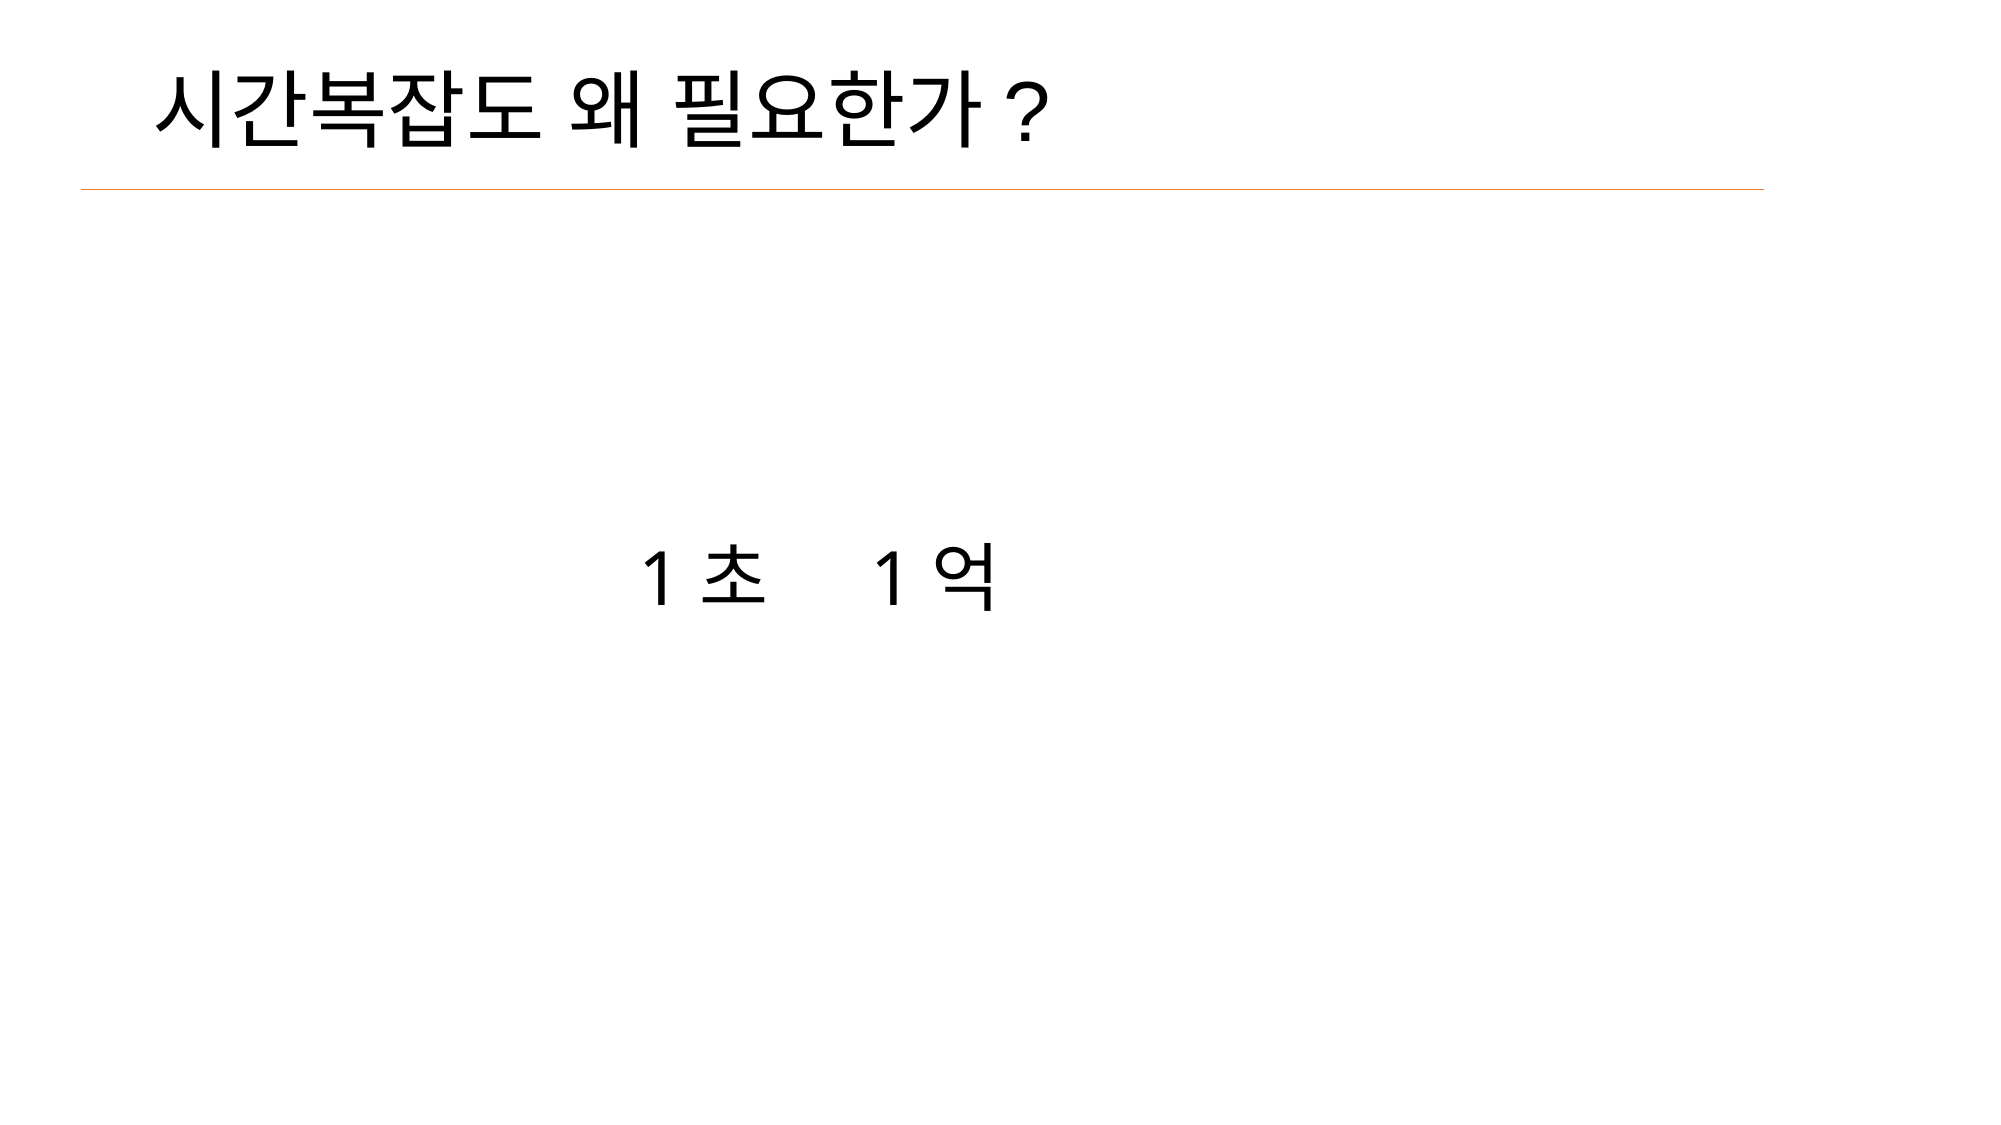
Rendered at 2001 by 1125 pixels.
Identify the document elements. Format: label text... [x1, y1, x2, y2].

title 시간복잡도 왜 필요한가? [137, 59, 1246, 168]
text_box 1초 1억 [623, 522, 1159, 628]
